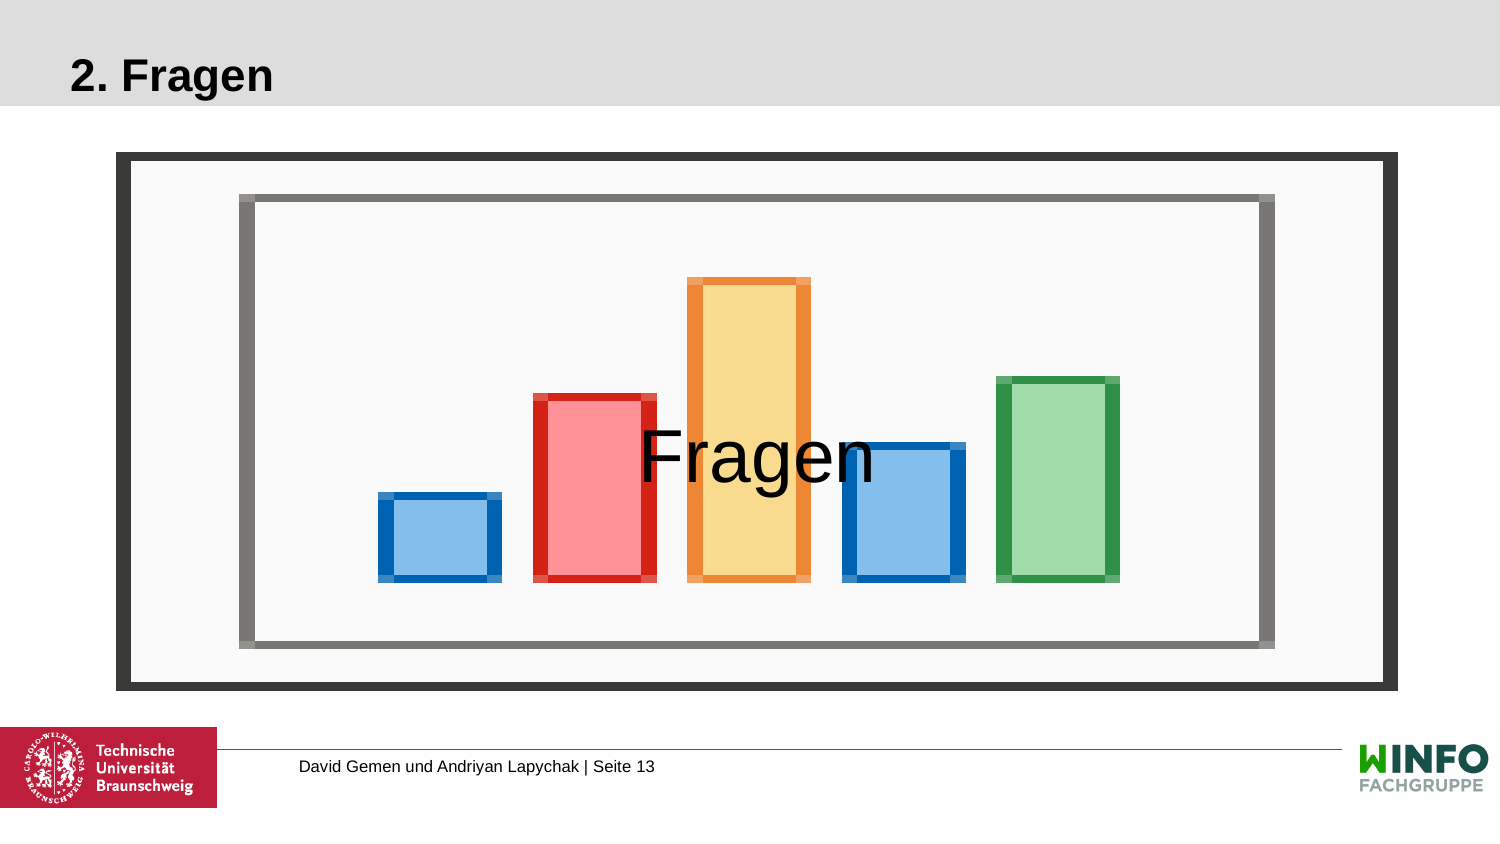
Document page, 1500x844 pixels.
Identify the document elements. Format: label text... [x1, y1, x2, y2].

picture [1342, 727, 1500, 808]
title 2. Fragen [70, 13, 1445, 101]
text_box Fragen [70, 128, 1445, 716]
picture [0, 727, 217, 808]
